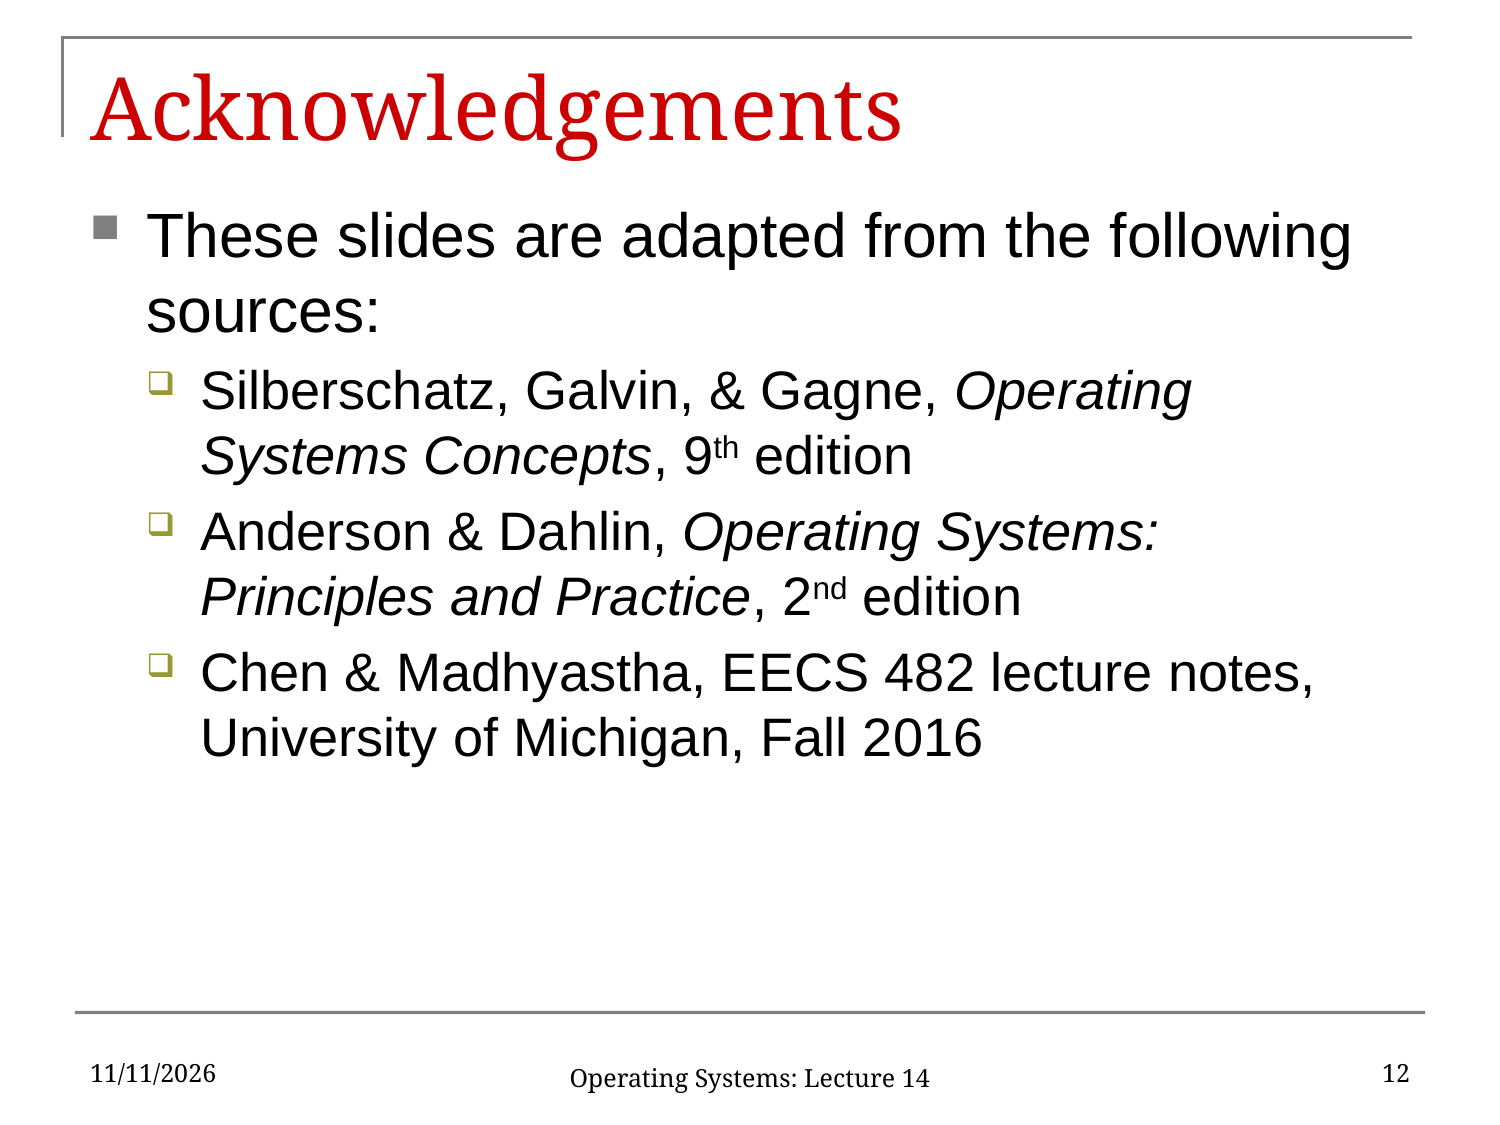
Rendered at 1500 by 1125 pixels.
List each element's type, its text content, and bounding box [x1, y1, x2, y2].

title Acknowledgements [75, 45, 1425, 163]
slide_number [74, 1023, 426, 1100]
slide_number 12 [1074, 1023, 1426, 1100]
footer Operating Systems: Lecture 14 [512, 1024, 988, 1101]
list These slides are adapted from the following sources: Silberschatz, Galvin, & Gagne, Operating Systems Concepts, 9th edition Anderson & Dahlin, Operating Systems: Principles and Practice, 2nd edition Chen & Madhyastha, EECS 482 lecture notes, University of Michigan, Fall 2016 [75, 187, 1425, 1006]
